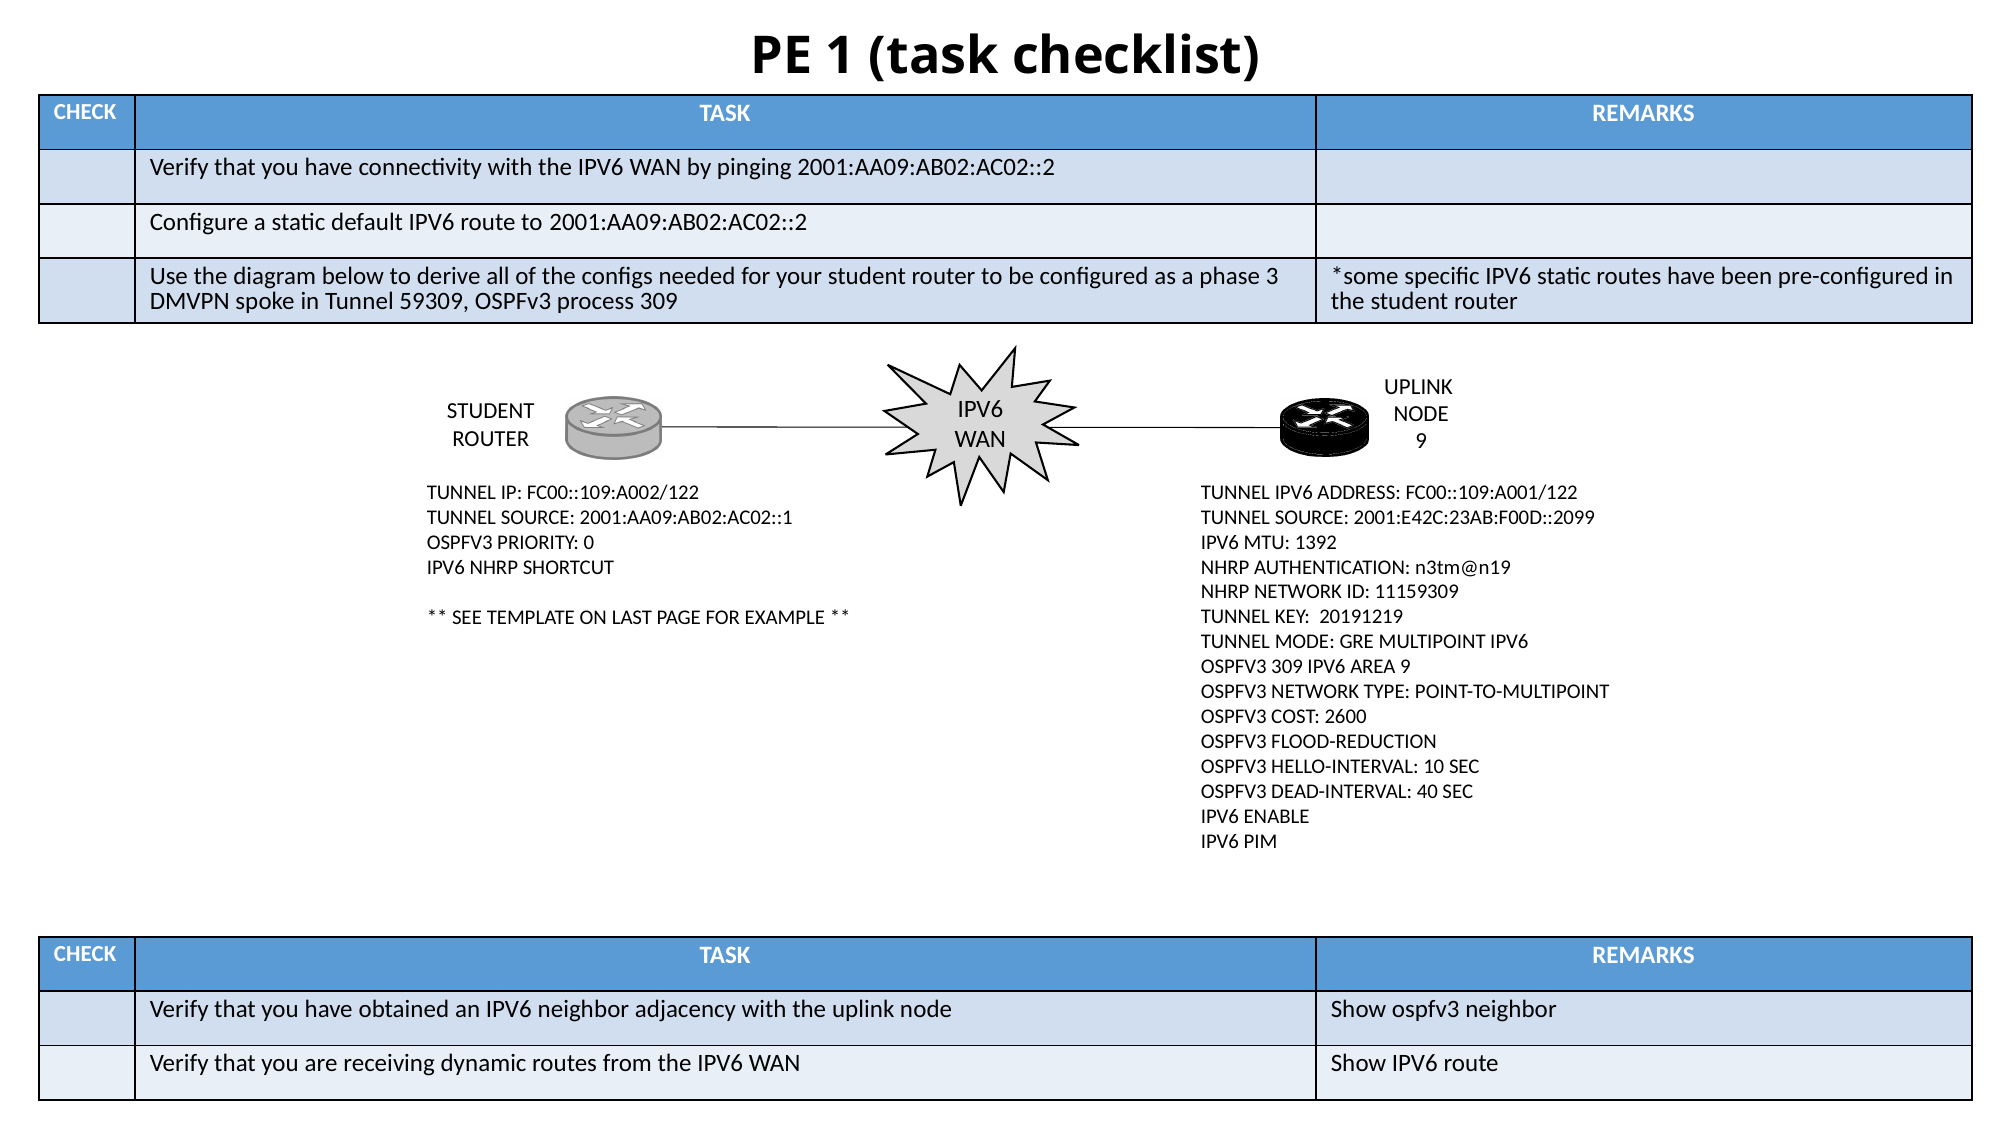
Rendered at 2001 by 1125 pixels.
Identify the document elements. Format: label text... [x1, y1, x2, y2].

table_cell *some specific IPV6 static routes have been pre-configured in the student router [1317, 259, 1971, 322]
table_cell Show ospfv3 neighbor [1317, 992, 1971, 1045]
table_header CHECK [40, 96, 134, 149]
table_header REMARKS [1317, 96, 1971, 149]
text_box UPLINK NODE 9 [1369, 363, 1474, 470]
text_box TUNNEL IP: FC00::109:A002/122 TUNNEL SOURCE: 2001:AA09:AB02:AC02::1 OSPFV3 PRIORITY: 0 IPV6 NHRP SHORTCUT ** SEE TEMPLATE ON LAST PAGE FOR EXAMPLE ** [412, 470, 866, 661]
text_box IPV6 WAN [885, 428, 1080, 507]
table_cell [40, 1046, 134, 1099]
table_cell Verify that you have obtained an IPV6 neighbor adjacency with the uplink node [136, 992, 1315, 1045]
table_cell [40, 259, 134, 322]
table_header REMARKS [1317, 938, 1971, 990]
table_header TASK [136, 938, 1315, 990]
table_header CHECK [40, 938, 134, 990]
table_header TASK [136, 96, 1315, 149]
table_cell Verify that you are receiving dynamic routes from the IPV6 WAN [136, 1046, 1315, 1099]
text_box IPV6 WAN [881, 344, 1078, 426]
table_cell [40, 992, 134, 1045]
table_cell [40, 205, 134, 257]
table_cell Show IPV6 route [1317, 1046, 1971, 1099]
table_cell [1317, 205, 1971, 257]
picture [1279, 398, 1369, 457]
table_cell Use the diagram below to derive all of the configs needed for your student router to be configured as a phase 3 DMVPN spoke in Tunnel 59309, OSPFv3 process 309 [136, 259, 1315, 322]
table_cell Configure a static default IPV6 route to 2001:AA09:AB02:AC02::2 [136, 205, 1315, 257]
text_box TUNNEL IPV6 ADDRESS: FC00::109:A001/122 TUNNEL SOURCE: 2001:E42C:23AB:F00D::2099 IPV6 MTU: 1392 NHRP AUTHENTICATION: n3tm@n19 NHRP NETWORK ID: 11159309 TUNNEL KEY: 20191219 TUNNEL MODE: GRE MULTIPOINT IPV6 OSPFV3 309 IPV6 AREA 9 OSPFV3 NETWORK TYPE: POINT-TO-MULTIPOINT OSPFV3 COST: 2600 OSPFV3 FLOOD-REDUCTION OSPFV3 HELLO-INTERVAL: 10 SEC OSPFV3 DEAD-INTERVAL: 40 SEC IPV6 ENABLE IPV6 PIM [1186, 470, 1625, 886]
table_cell Verify that you have connectivity with the IPV6 WAN by pinging 2001:AA09:AB02:AC02::2 [136, 150, 1315, 203]
text_box STUDENT ROUTER [431, 388, 550, 459]
table_cell [1317, 150, 1971, 203]
picture [565, 396, 662, 460]
table_cell [40, 150, 134, 203]
title PE 1 (task checklist) [255, 3, 1756, 93]
